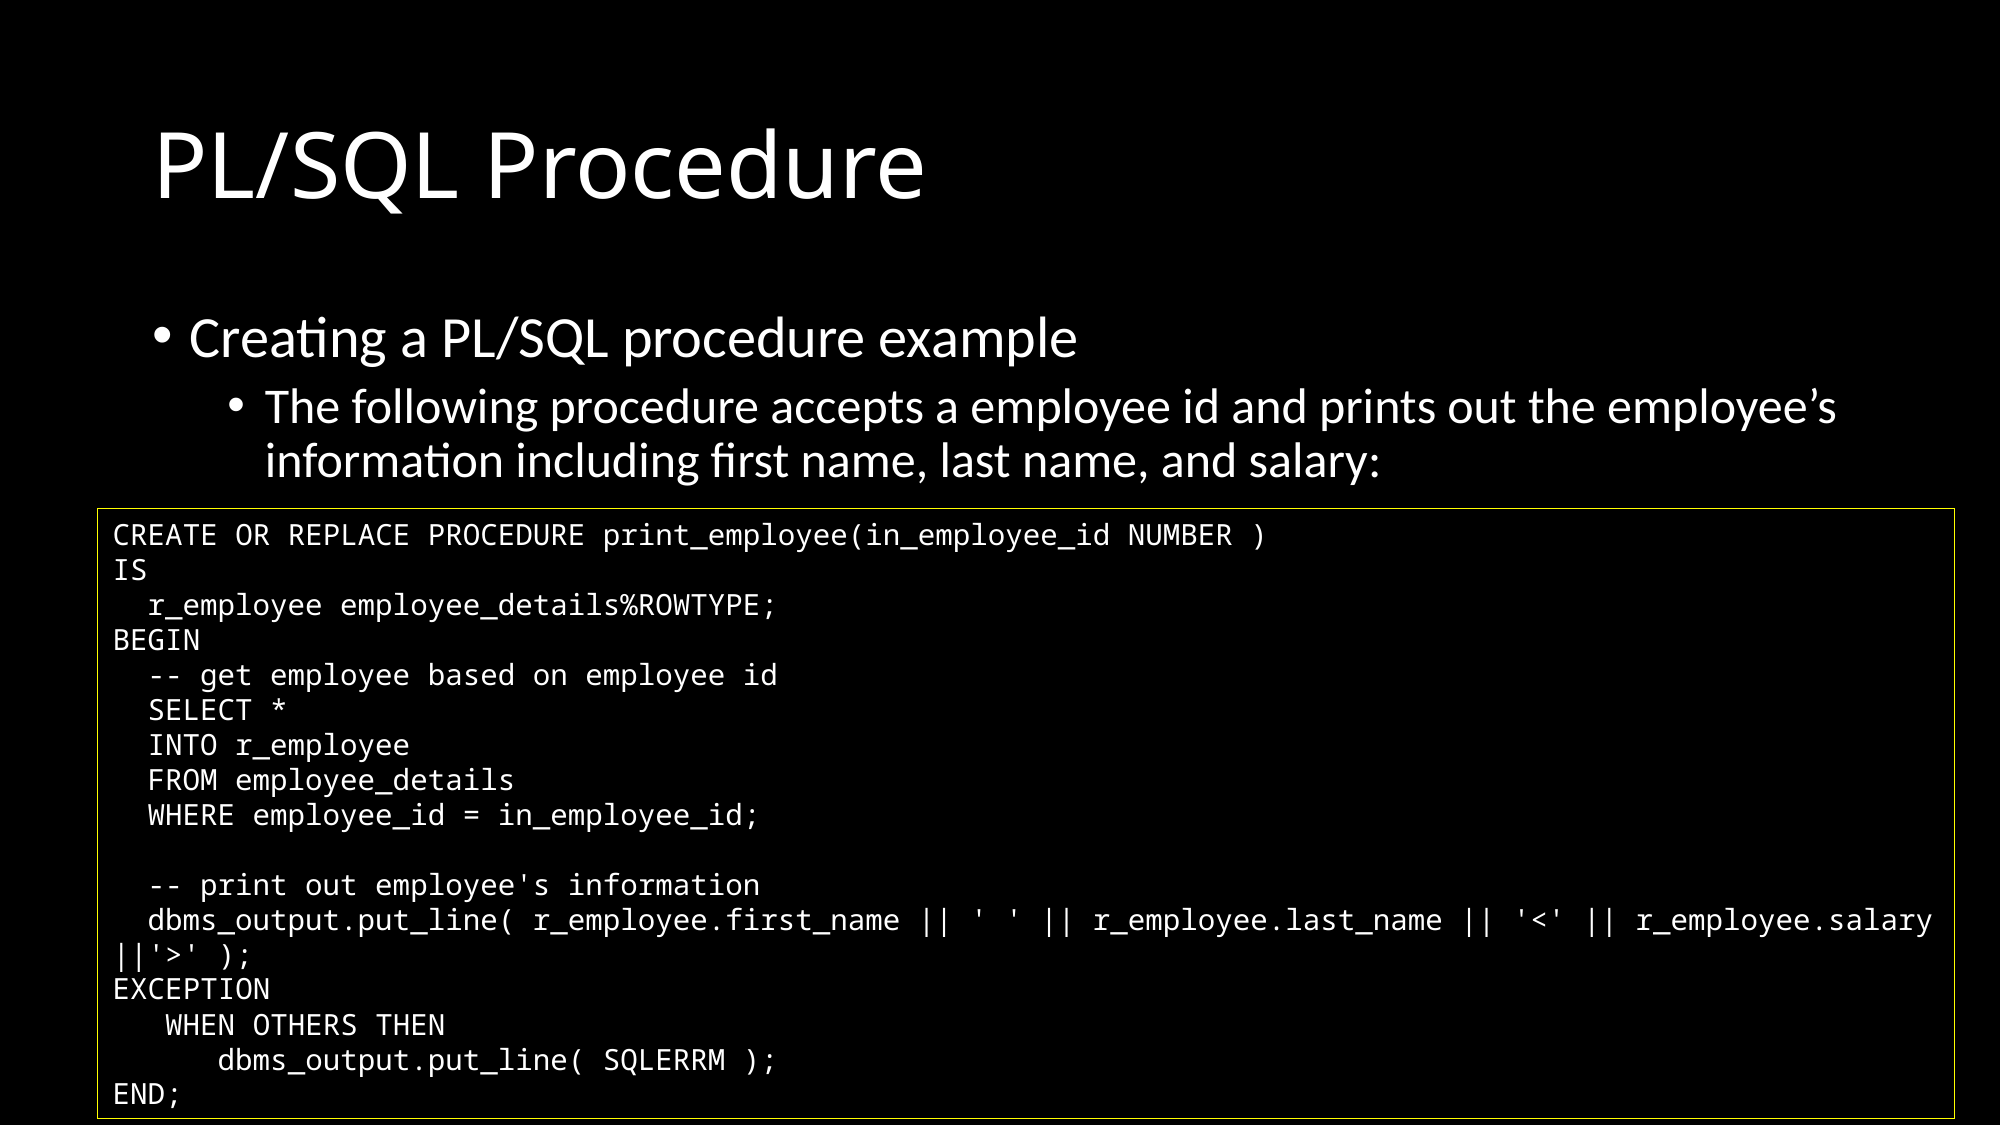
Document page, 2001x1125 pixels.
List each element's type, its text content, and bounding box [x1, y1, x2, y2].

list Creating a PL/SQL procedure example The following procedure accepts a employee id and prints out the employee’s information including first name, last name, and salary: [137, 299, 1863, 508]
title PL/SQL Procedure [137, 59, 1863, 278]
text_box CREATE OR REPLACE PROCEDURE print_employee(in_employee_id NUMBER ) IS r_employee employee_details%ROWTYPE; BEGIN -- get employee based on employee id SELECT * INTO r_employee FROM employee_details WHERE employee_id = in_employee_id; -- print out employee's information dbms_output.put_line( r_employee.first_name || ' ' || r_employee.last_name || '<' || r_employee.salary ||'>' ); EXCEPTION WHEN OTHERS THEN dbms_output.put_line( SQLERRM ); END; [97, 508, 1955, 1119]
